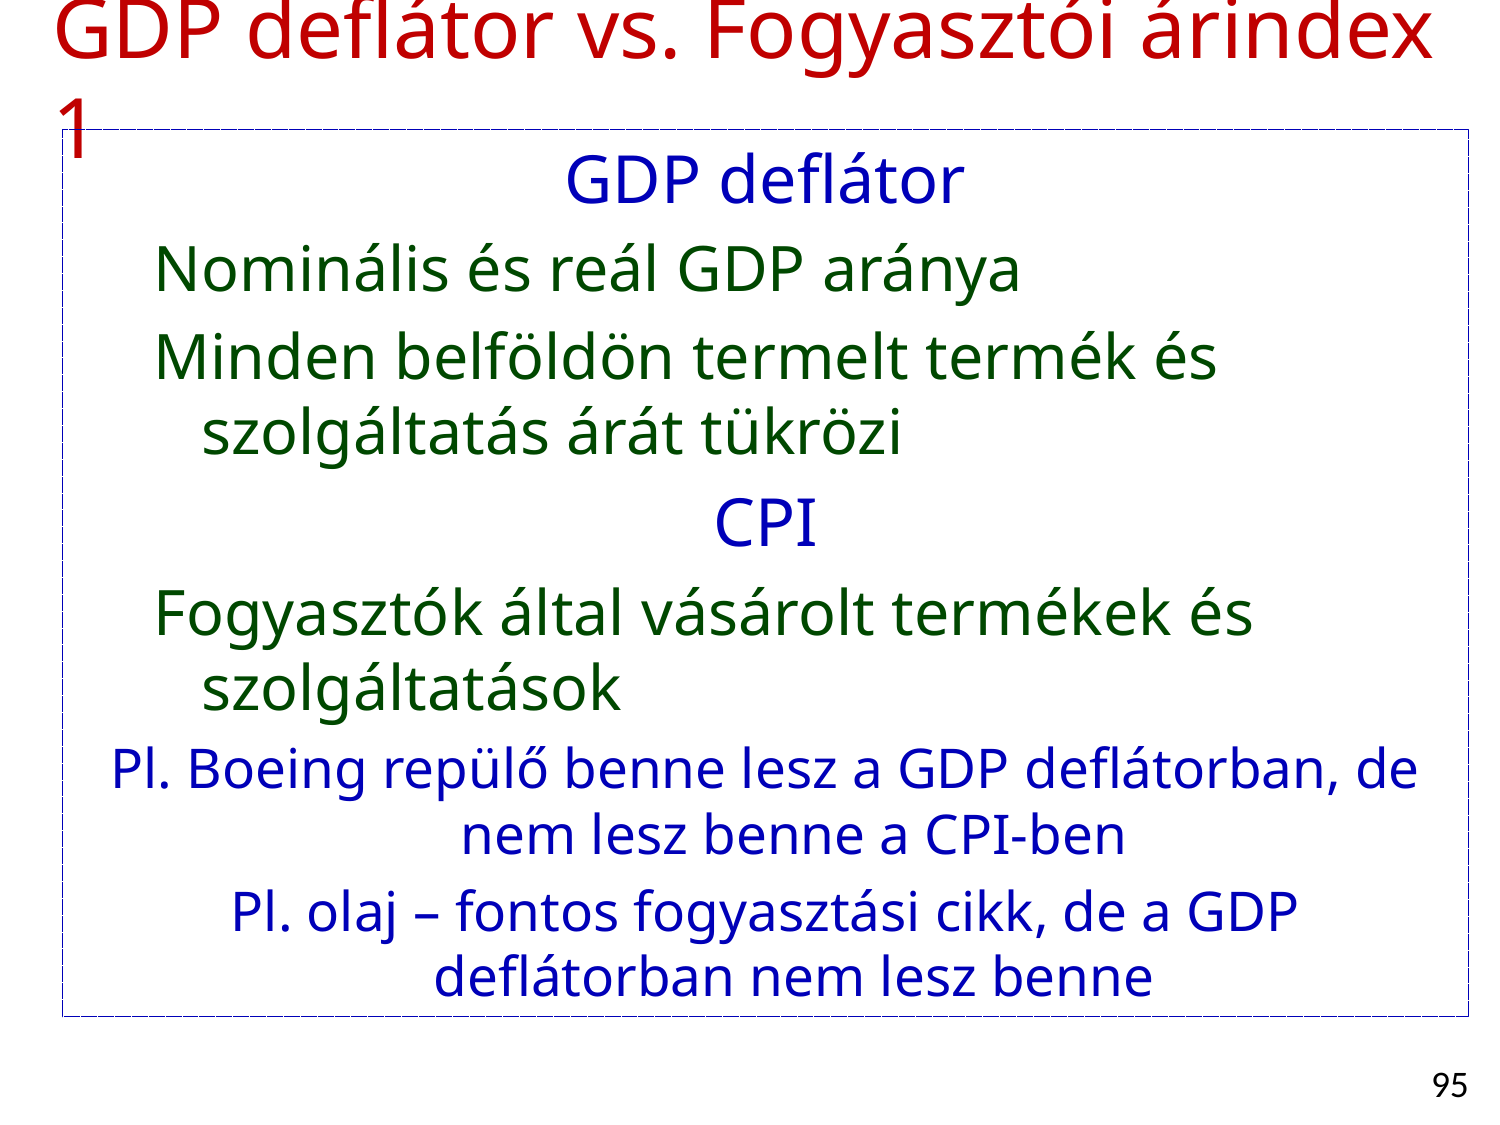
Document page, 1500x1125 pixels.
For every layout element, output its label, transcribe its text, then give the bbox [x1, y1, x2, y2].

title GDP deflátor vs. Fogyasztói árindex 1 [37, 12, 1475, 138]
list GDP deflátor Nominális és reál GDP aránya Minden belföldön termelt termék és szolgáltatás árát tükrözi CPI Fogyasztók által vásárolt termékek és szolgáltatások Pl. Boeing repülő benne lesz a GDP deflátorban, de nem lesz benne a CPI-ben Pl. olaj – fontos fogyasztási cikk, de a GDP deflátorban nem lesz benne [62, 129, 1469, 1018]
text_box 95 [1400, 1052, 1500, 1113]
